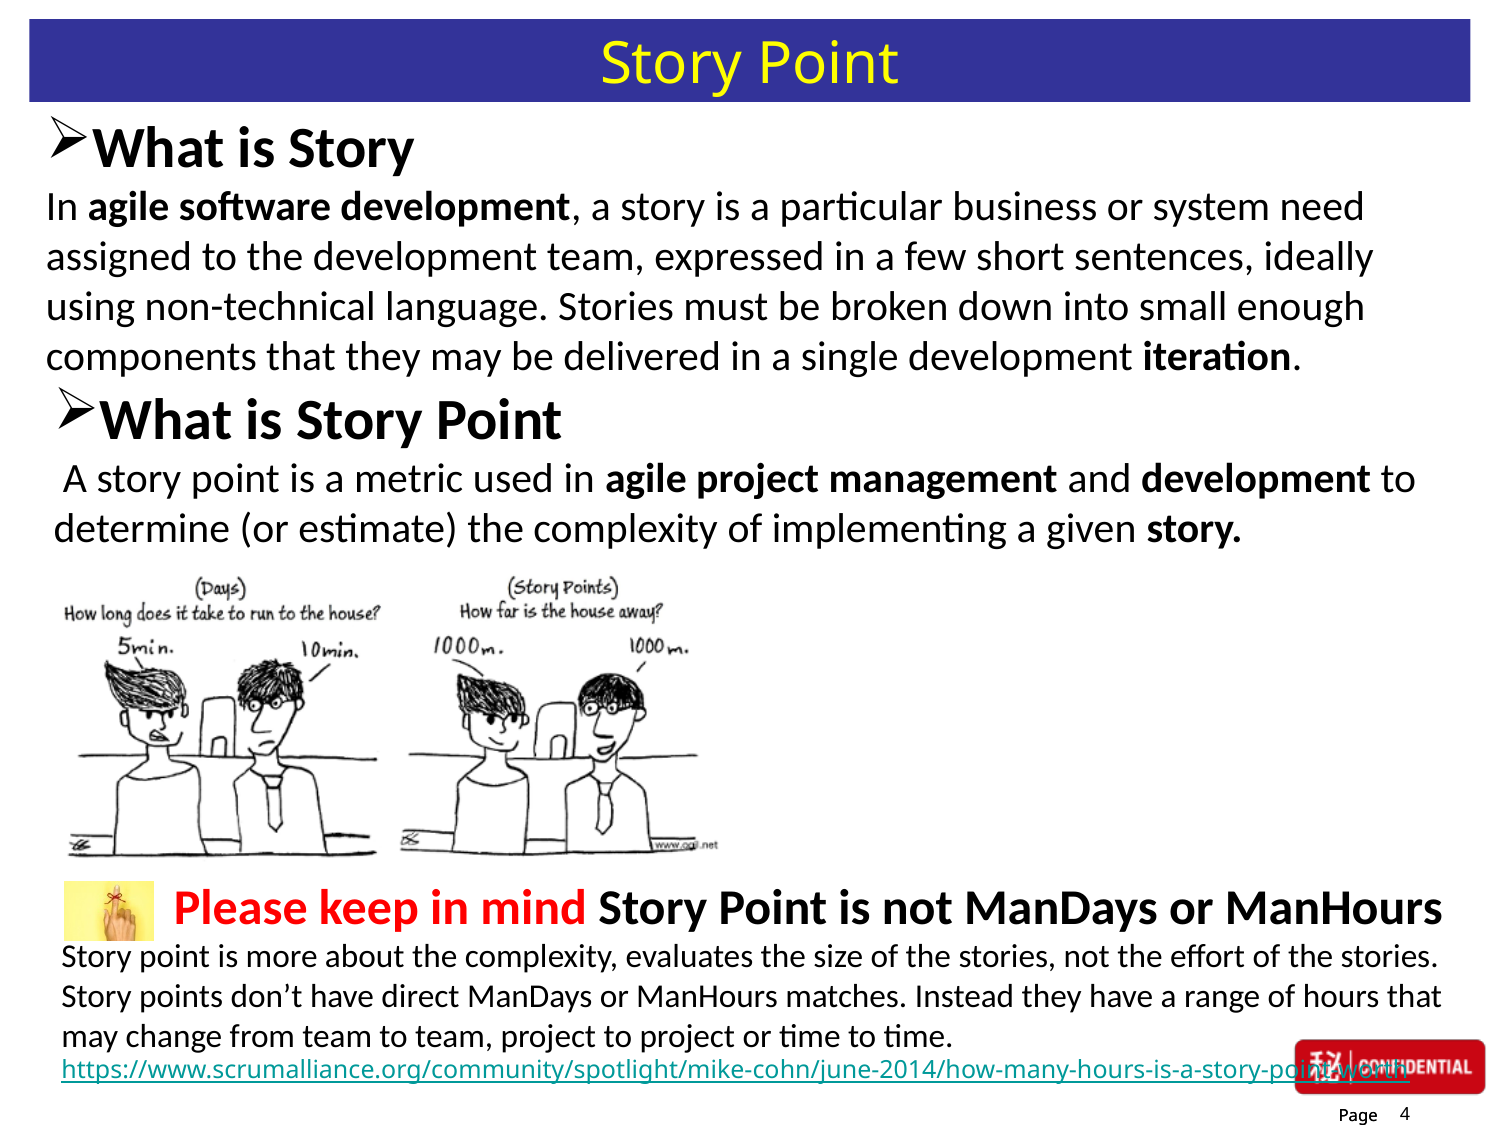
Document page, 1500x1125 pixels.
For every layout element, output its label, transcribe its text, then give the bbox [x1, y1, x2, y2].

text_box Please keep in mind Story Point is not ManDays or ManHours Story point is more about the complexity, evaluates the size of the stories, not the effort of the stories. Story points don’t have direct ManDays or ManHours matches. Instead they have a range of hours that may change from team to team, project to project or time to time. https://www.scrumalliance.org/community/spotlight/mike-cohn/june-2014/how-many-hours-is-a-story-point-worth [46, 866, 1484, 1096]
title Story Point [29, 18, 1471, 103]
picture [64, 881, 154, 941]
text_box What is Story In agile software development, a story is a particular business or system need assigned to the development team, expressed in a few short sentences, ideally using non-technical language. Stories must be broken down into small enough components that they may be delivered in a single development iteration. [31, 101, 1484, 387]
text_box What is Story Point A story point is a metric used in agile project management and development to determine (or estimate) the complexity of implementing a given story. [38, 373, 1492, 559]
picture [1281, 1035, 1500, 1100]
picture [46, 560, 727, 867]
